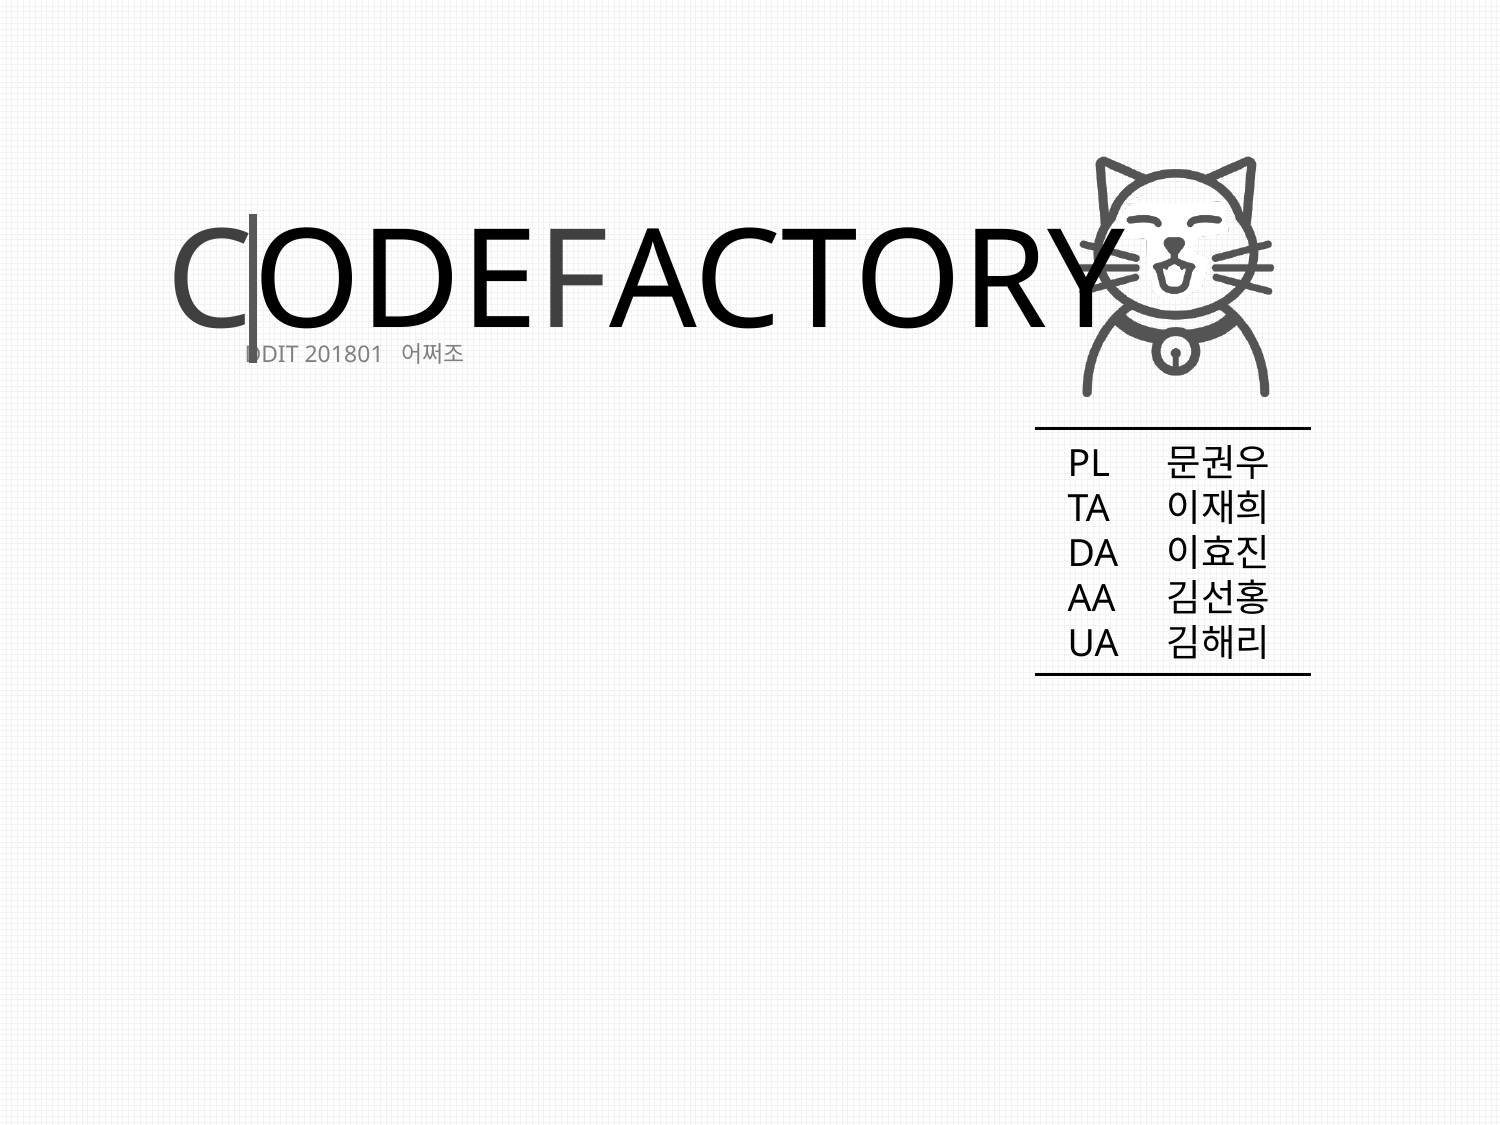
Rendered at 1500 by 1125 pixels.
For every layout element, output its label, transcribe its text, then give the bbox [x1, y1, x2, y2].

text_box 문권우 이재희 이효진 김선홍 김해리 [1151, 431, 1286, 672]
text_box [247, 181, 1041, 375]
text_box PL TA DA AA UA [1053, 431, 1134, 672]
picture [1077, 156, 1274, 397]
